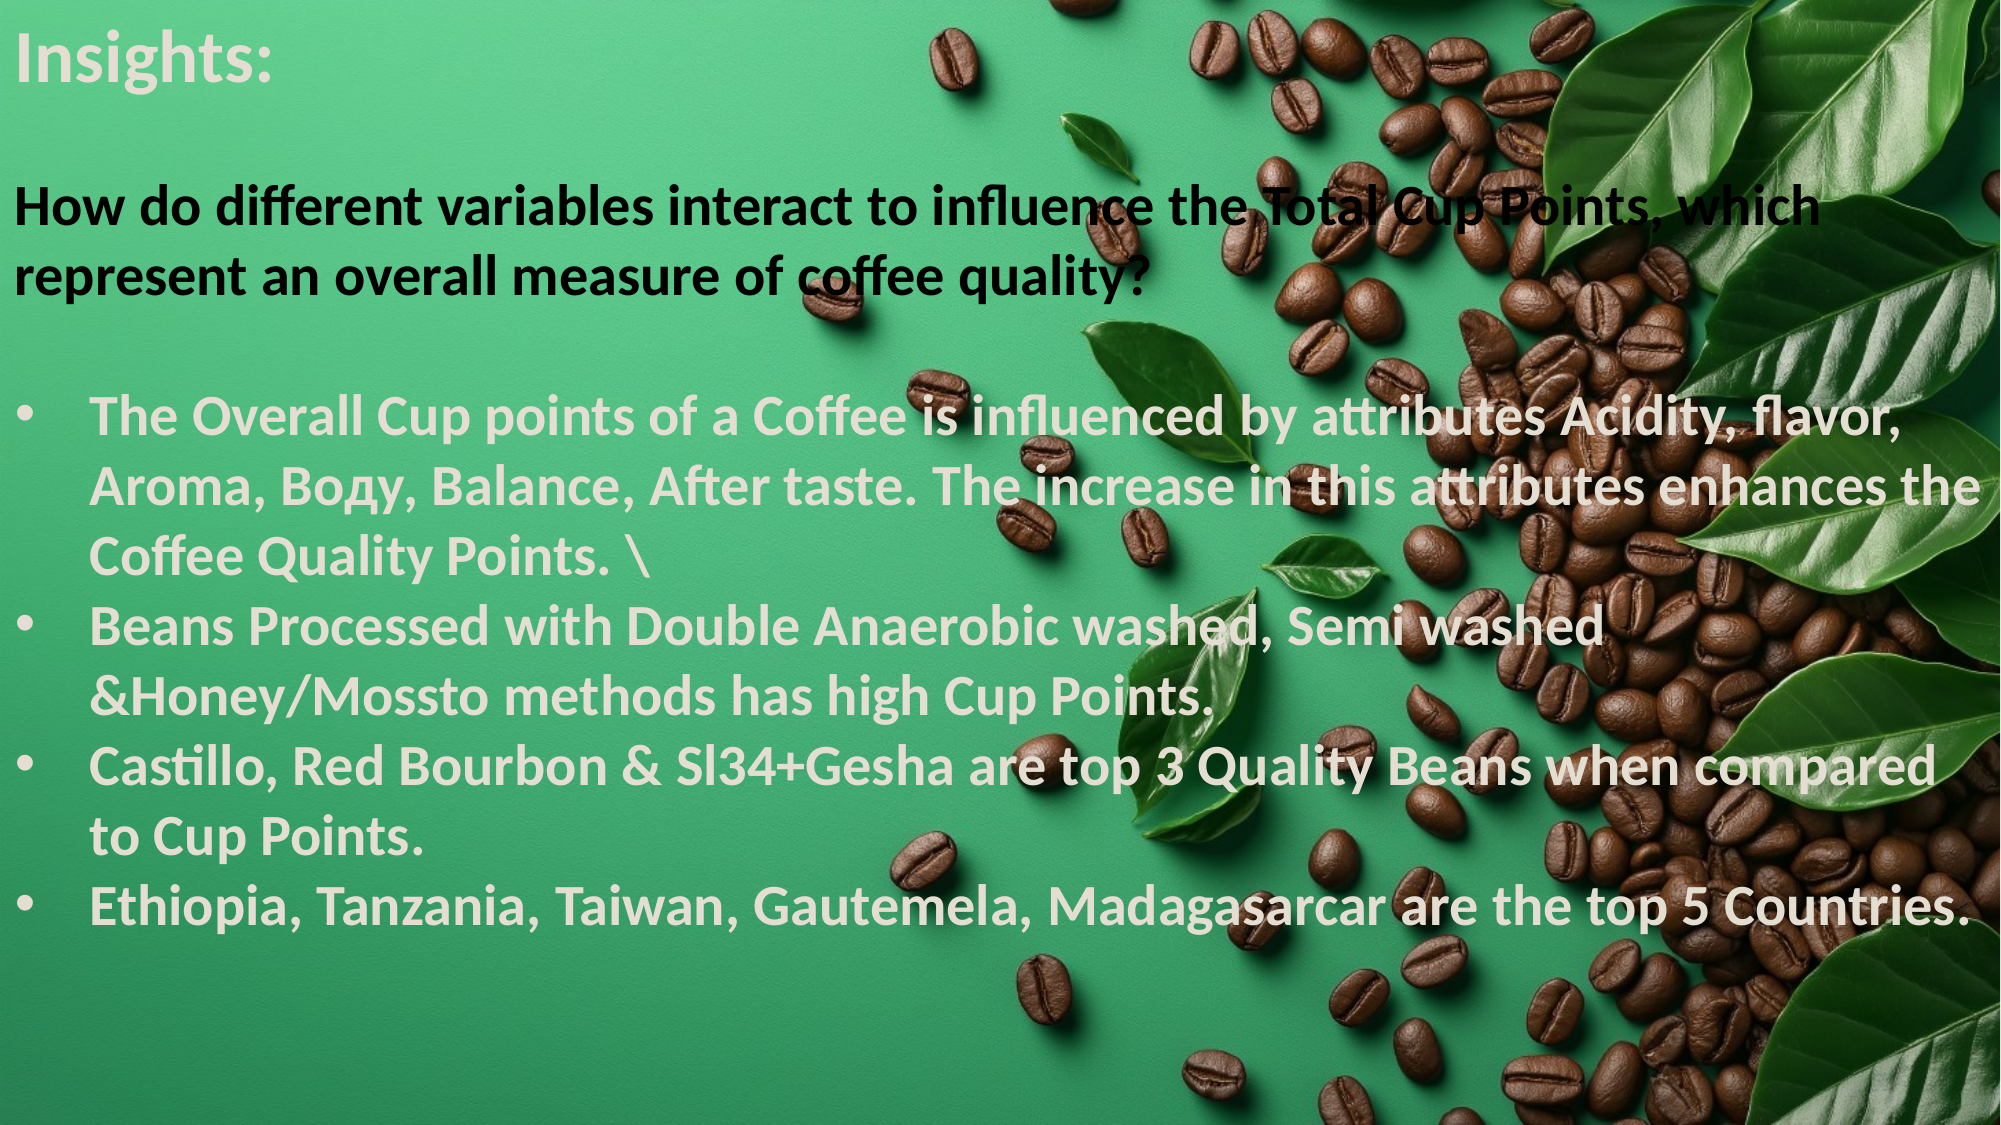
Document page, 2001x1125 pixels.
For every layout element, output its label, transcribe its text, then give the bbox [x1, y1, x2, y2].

picture [0, 0, 2001, 1125]
text_box Insights: How do different variables interact to influence the Total Cup Points, which represent an overall measure of coffee quality? The Overall Cup points of a Coffee is influenced by attributes Acidity, flavor, Aroma, Воду, Balance, After taste. The increase in this attributes enhances the Coffee Quality Points. \ Beans Processed with Double Anaerobic washed, Semi washed &Honey/Mossto methods has high Cup Points. Castillo, Red Bourbon & Sl34+Gesha are top 3 Quality Beans when compared to Cup Points. Ethiopia, Tanzania, Taiwan, Gautemela, Madagasarcar are the top 5 Countries. [0, 0, 2000, 945]
